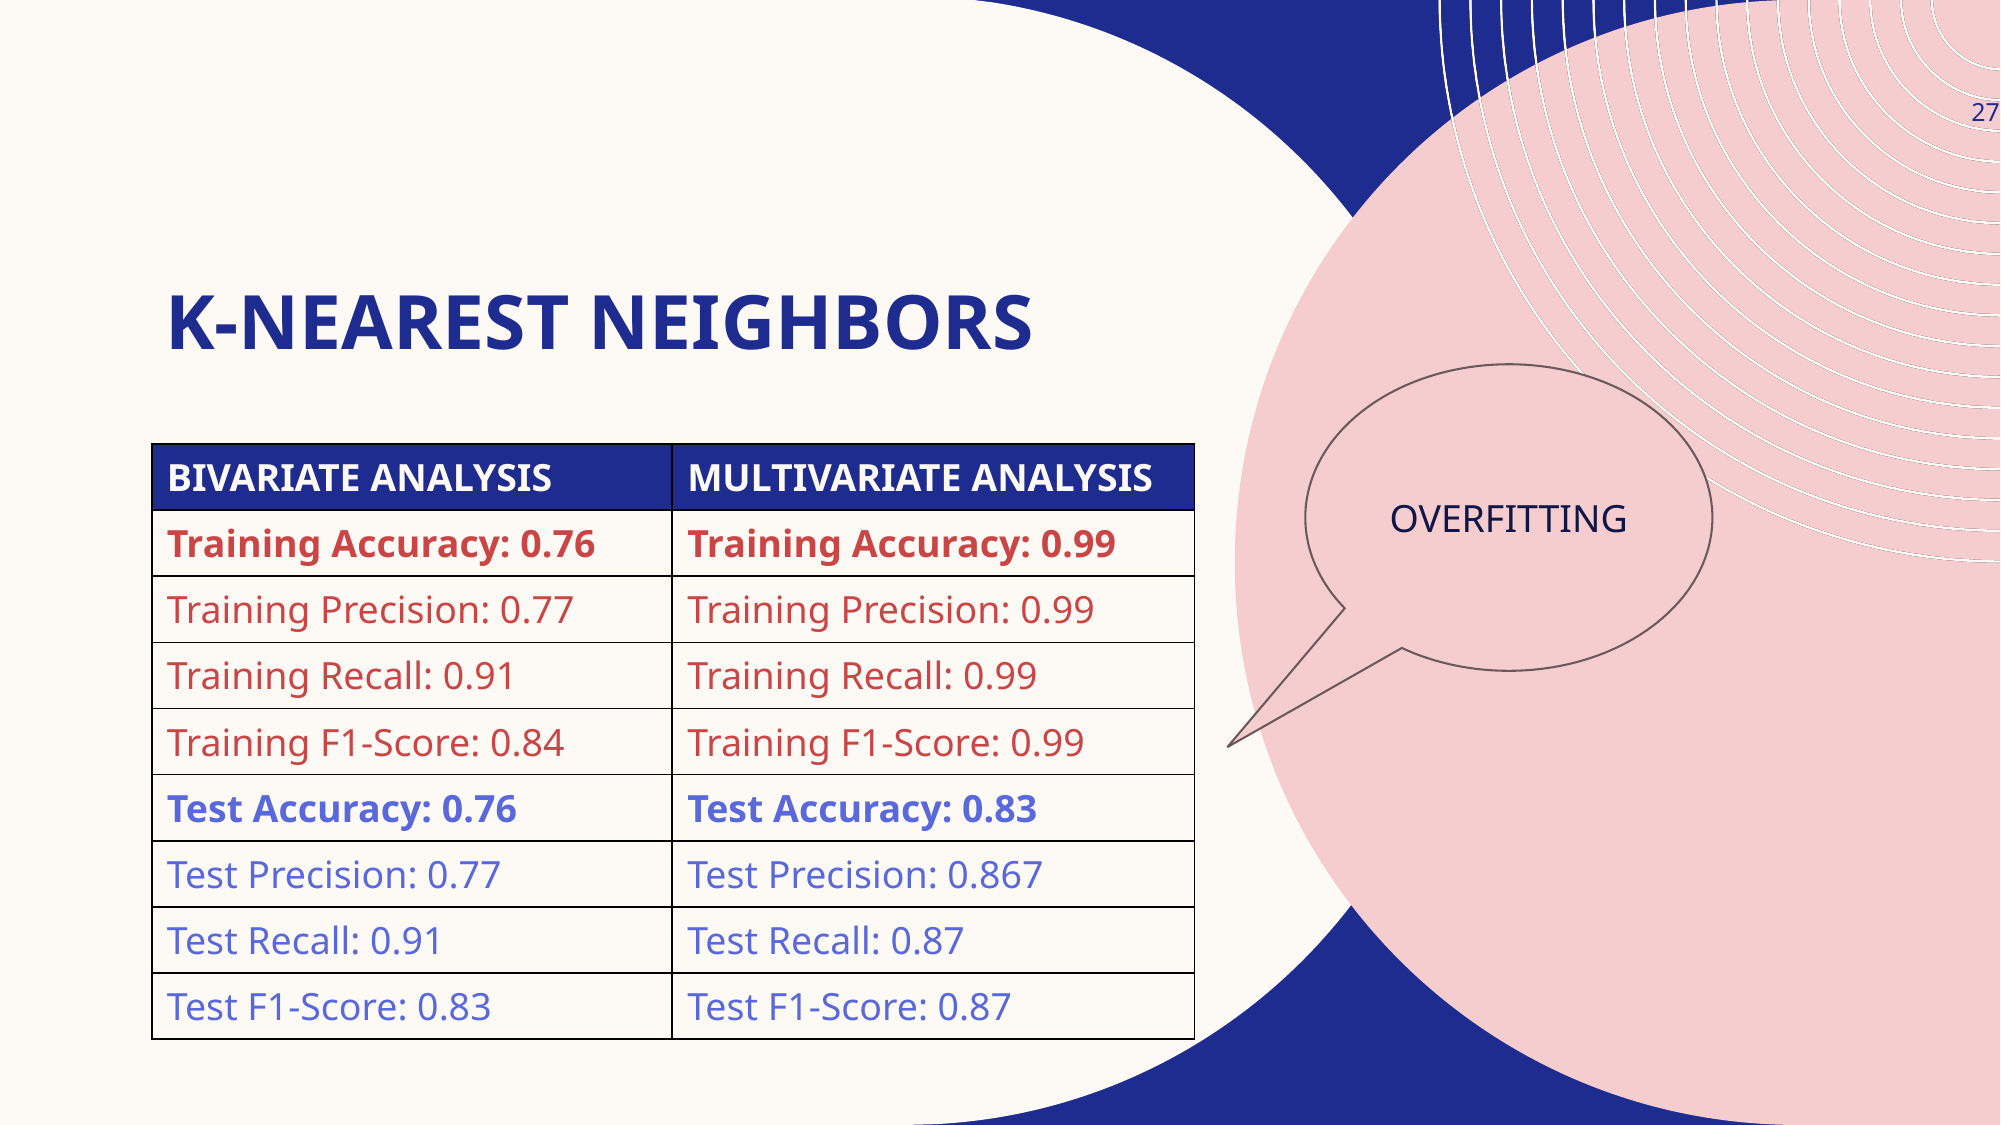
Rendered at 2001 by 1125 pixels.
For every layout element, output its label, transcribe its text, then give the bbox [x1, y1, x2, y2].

table_header BIVARIATE ANALYSIS [153, 445, 671, 509]
table_cell Test F1-Score: 0.87 [673, 974, 1194, 1038]
table_cell Training Recall: 0.99 [673, 643, 1194, 708]
table_cell Test Precision: 0.77 [153, 842, 671, 906]
table_cell Training Precision: 0.99 [673, 577, 1194, 642]
text_box OVERFITTING [1226, 363, 1714, 749]
table_cell Test Accuracy: 0.76 [153, 775, 671, 840]
table_cell Test Recall: 0.91 [153, 908, 671, 972]
title K-NEAREST NEIGHBORS [150, 32, 1088, 365]
table_cell Training Precision: 0.77 [153, 577, 671, 642]
table_cell Training F1-Score: 0.99 [673, 709, 1194, 774]
table_cell Test F1-Score: 0.83 [153, 974, 671, 1038]
table_cell Test Recall: 0.87 [673, 908, 1194, 972]
table_cell Training Recall: 0.91 [153, 643, 671, 708]
table_cell Training F1-Score: 0.84 [153, 709, 671, 774]
picture [1438, 0, 2001, 563]
table_cell Test Accuracy: 0.83 [673, 775, 1194, 840]
table_cell Training Accuracy: 0.99 [673, 511, 1194, 575]
table_cell Test Precision: 0.867 [673, 842, 1194, 906]
table_cell Training Accuracy: 0.76 [153, 511, 671, 575]
slide_number 27 [1838, 75, 2000, 153]
table_header MULTIVARIATE ANALYSIS [673, 445, 1194, 509]
